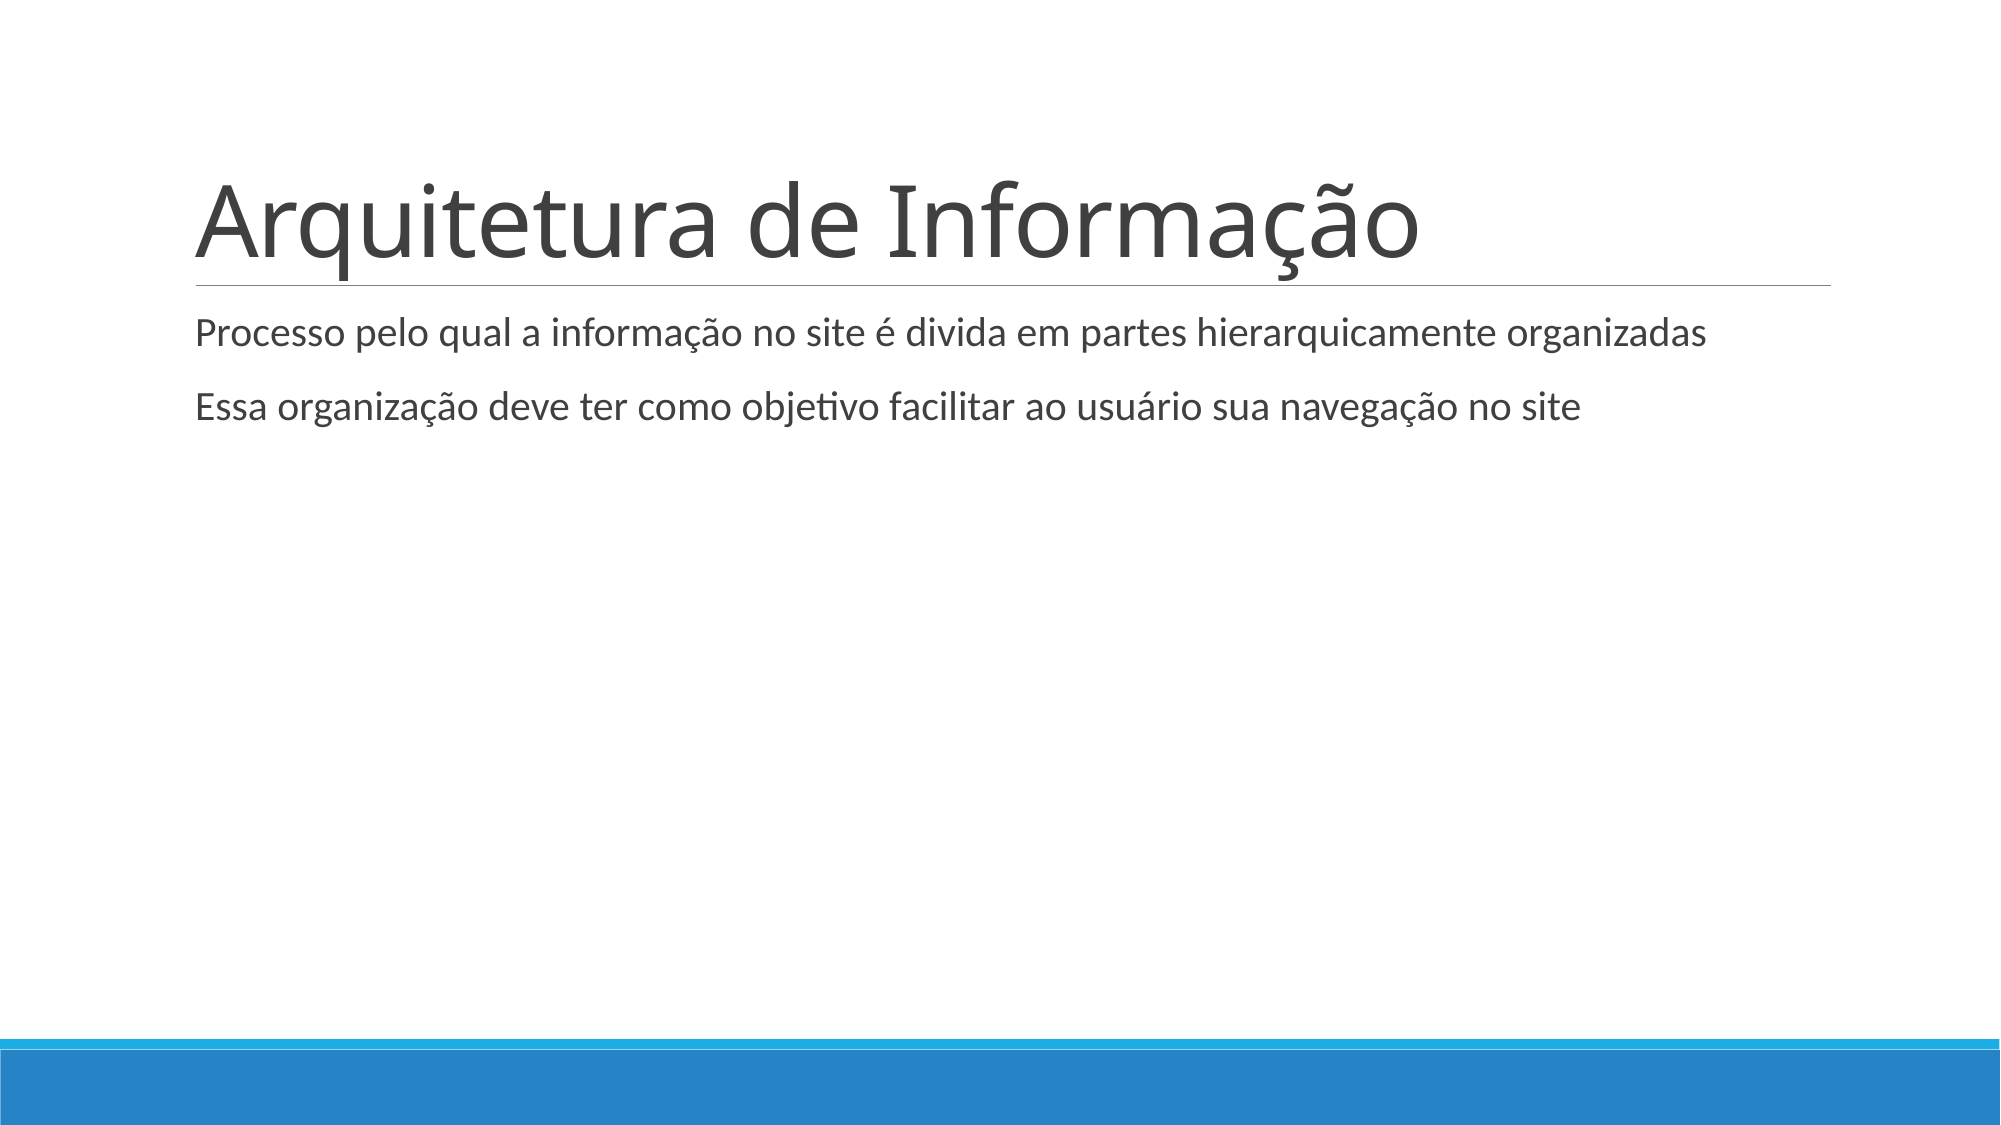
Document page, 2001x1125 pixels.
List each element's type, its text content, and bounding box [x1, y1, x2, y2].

title Arquitetura de Informação [180, 47, 1830, 285]
list Processo pelo qual a informação no site é divida em partes hierarquicamente organizadas Essa organização deve ter como objetivo facilitar ao usuário sua navegação no site [180, 302, 1830, 963]
